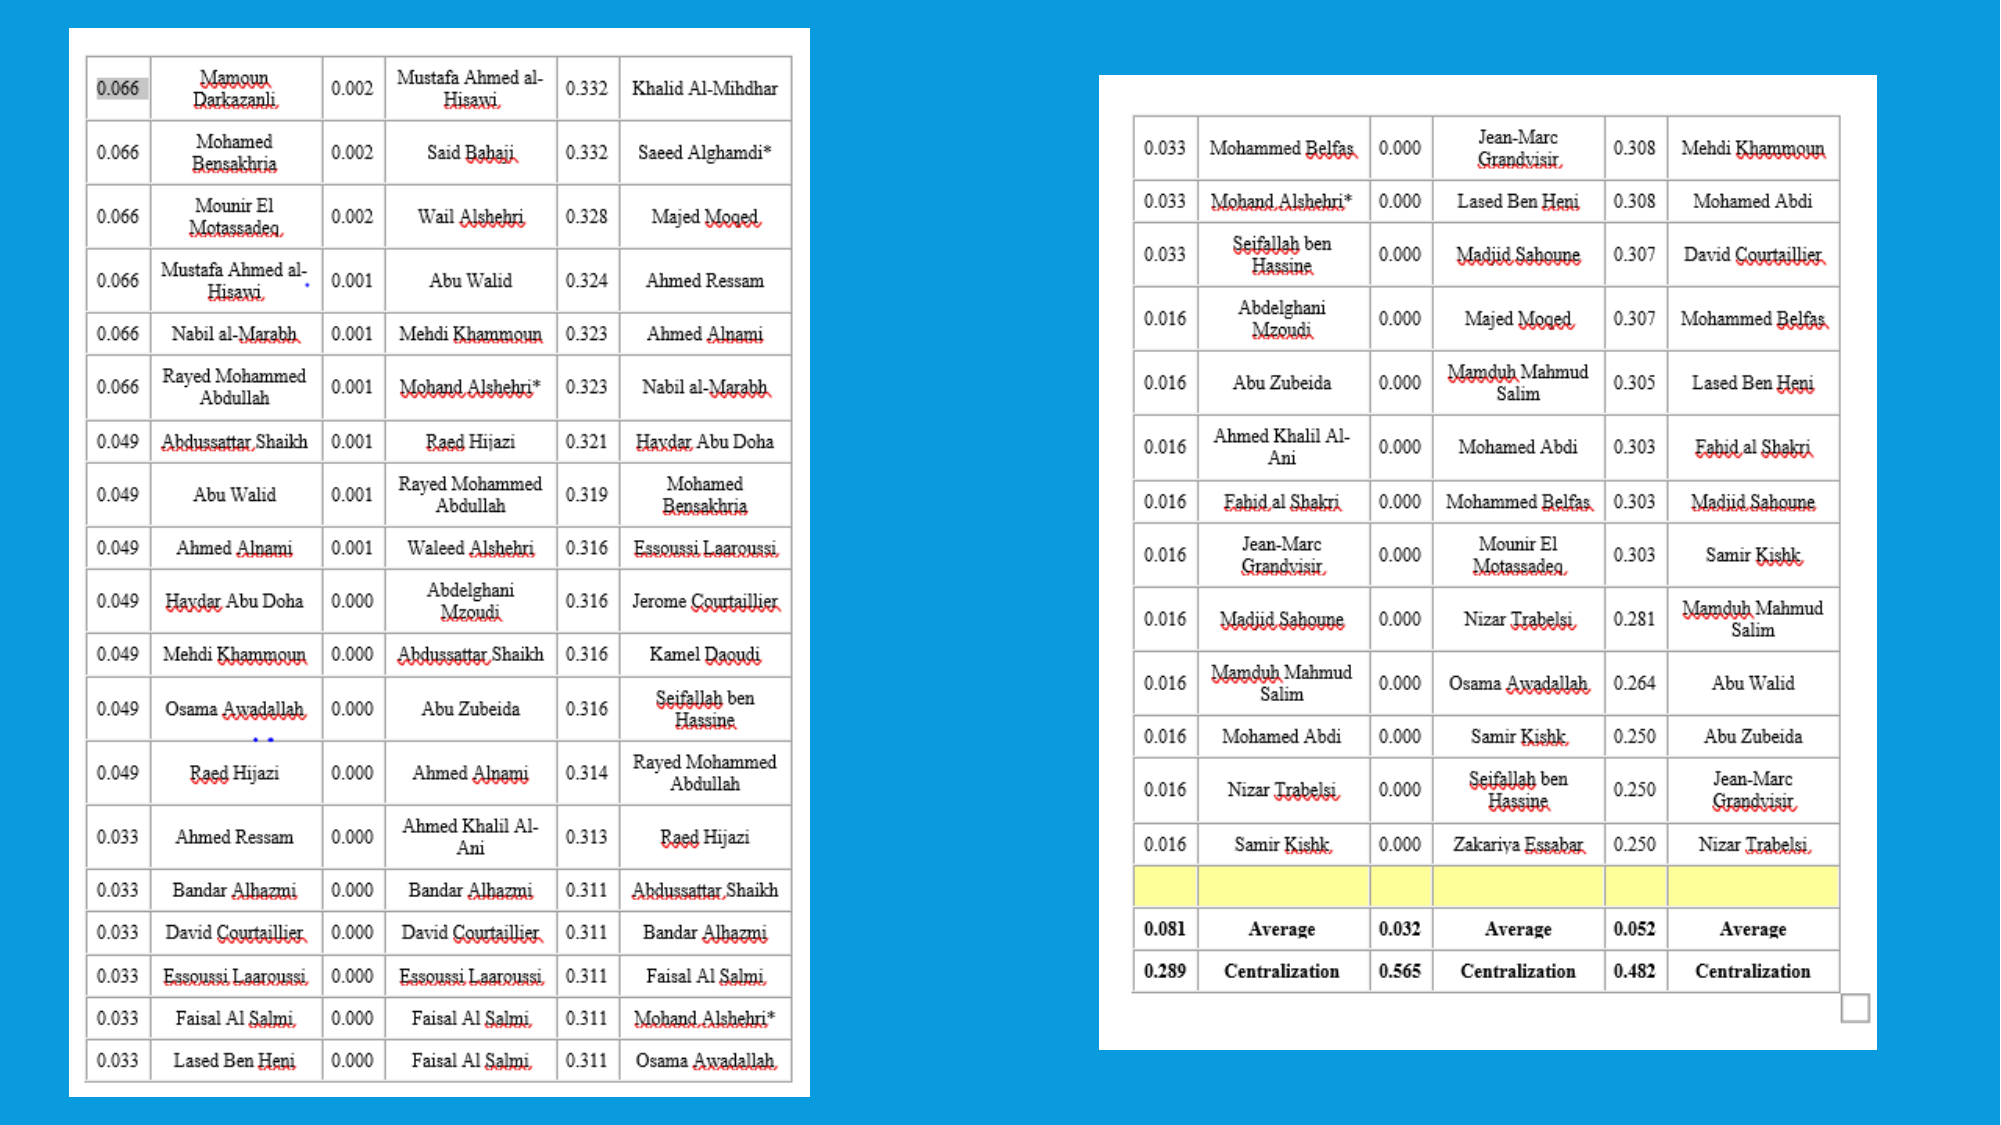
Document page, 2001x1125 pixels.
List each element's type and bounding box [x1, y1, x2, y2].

picture [70, 29, 809, 1096]
picture [1100, 76, 1876, 1049]
